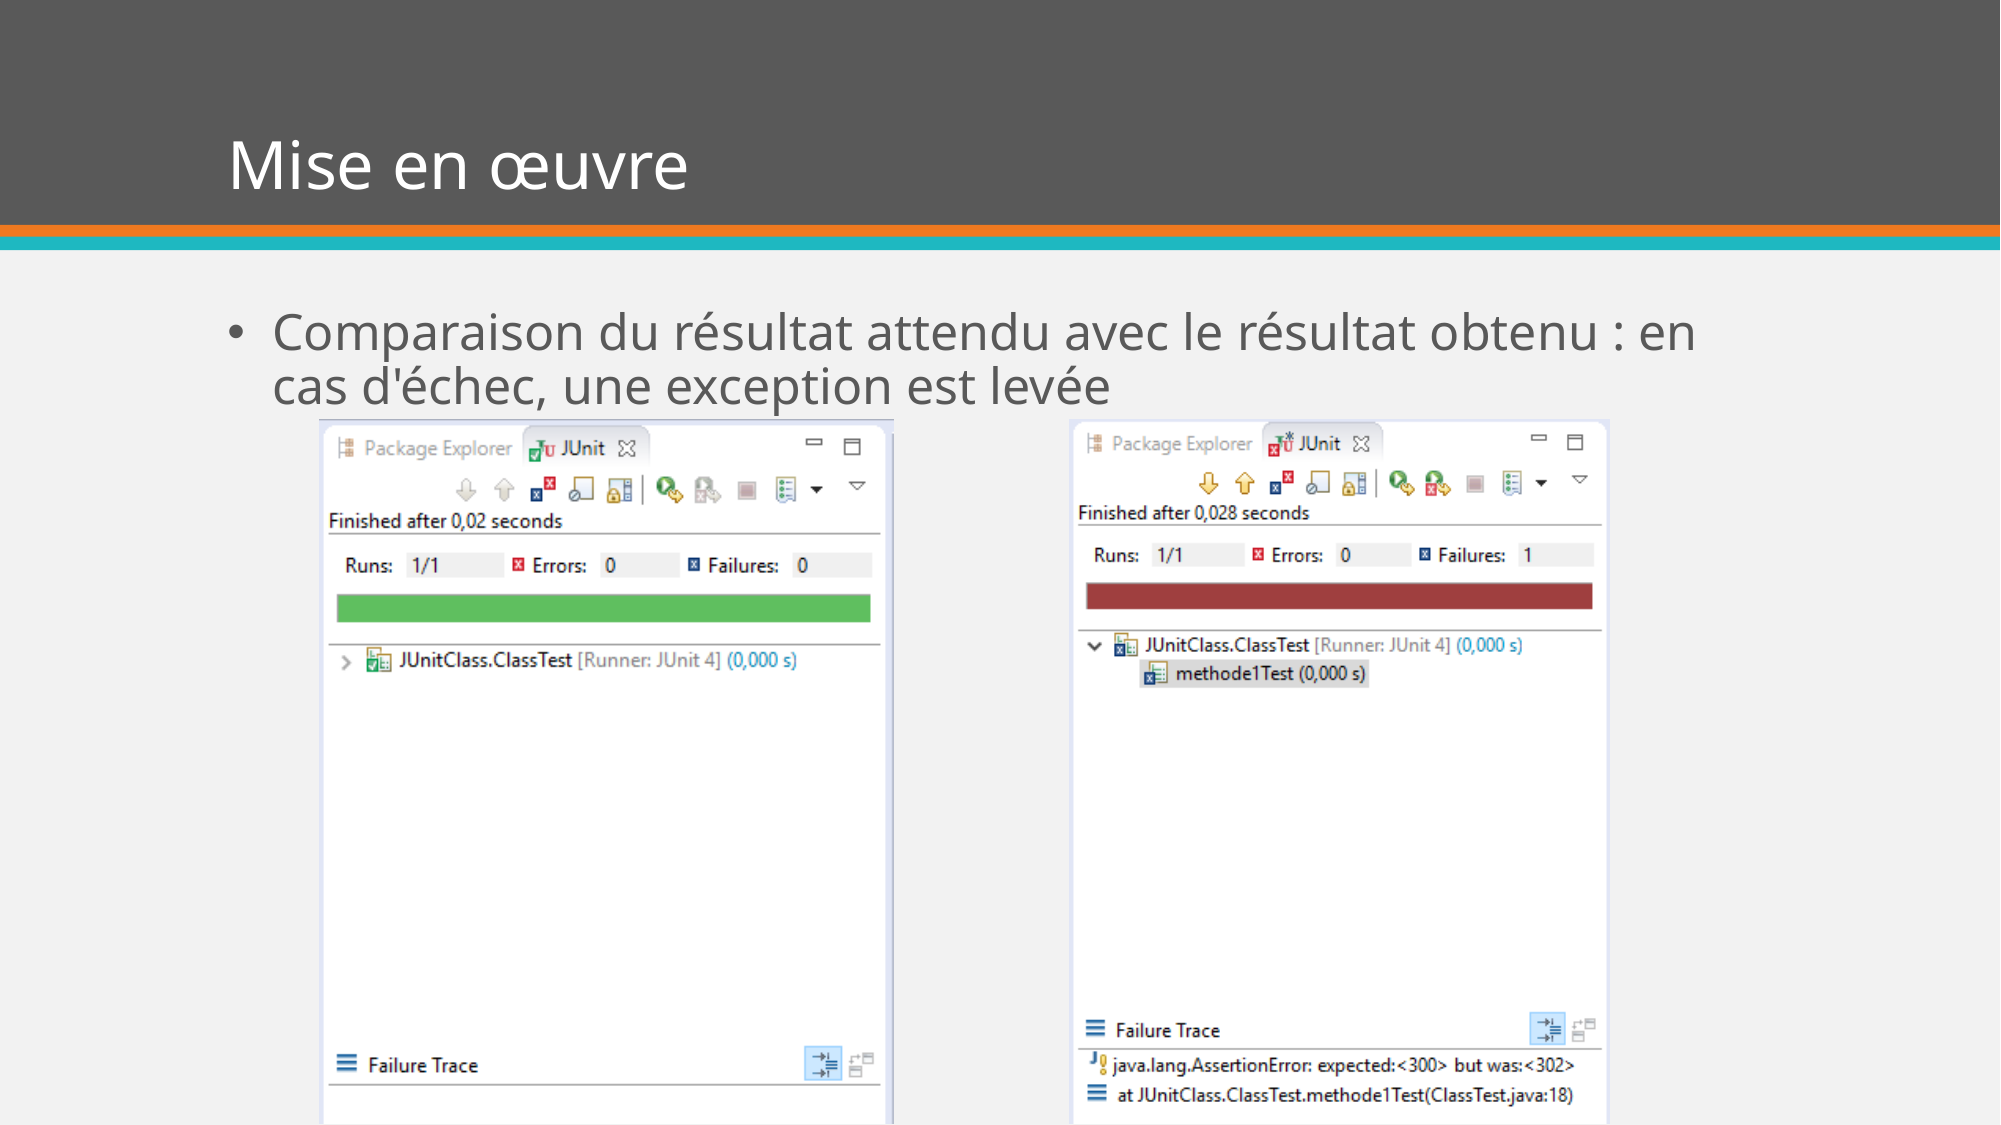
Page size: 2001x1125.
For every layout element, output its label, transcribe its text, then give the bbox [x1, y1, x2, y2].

picture [1069, 419, 1610, 1124]
list Comparaison du résultat attendu avec le résultat obtenu : en cas d'échec, une exception est levée [212, 299, 1788, 1013]
picture [319, 419, 894, 1124]
title Mise en œuvre [212, 41, 1788, 212]
